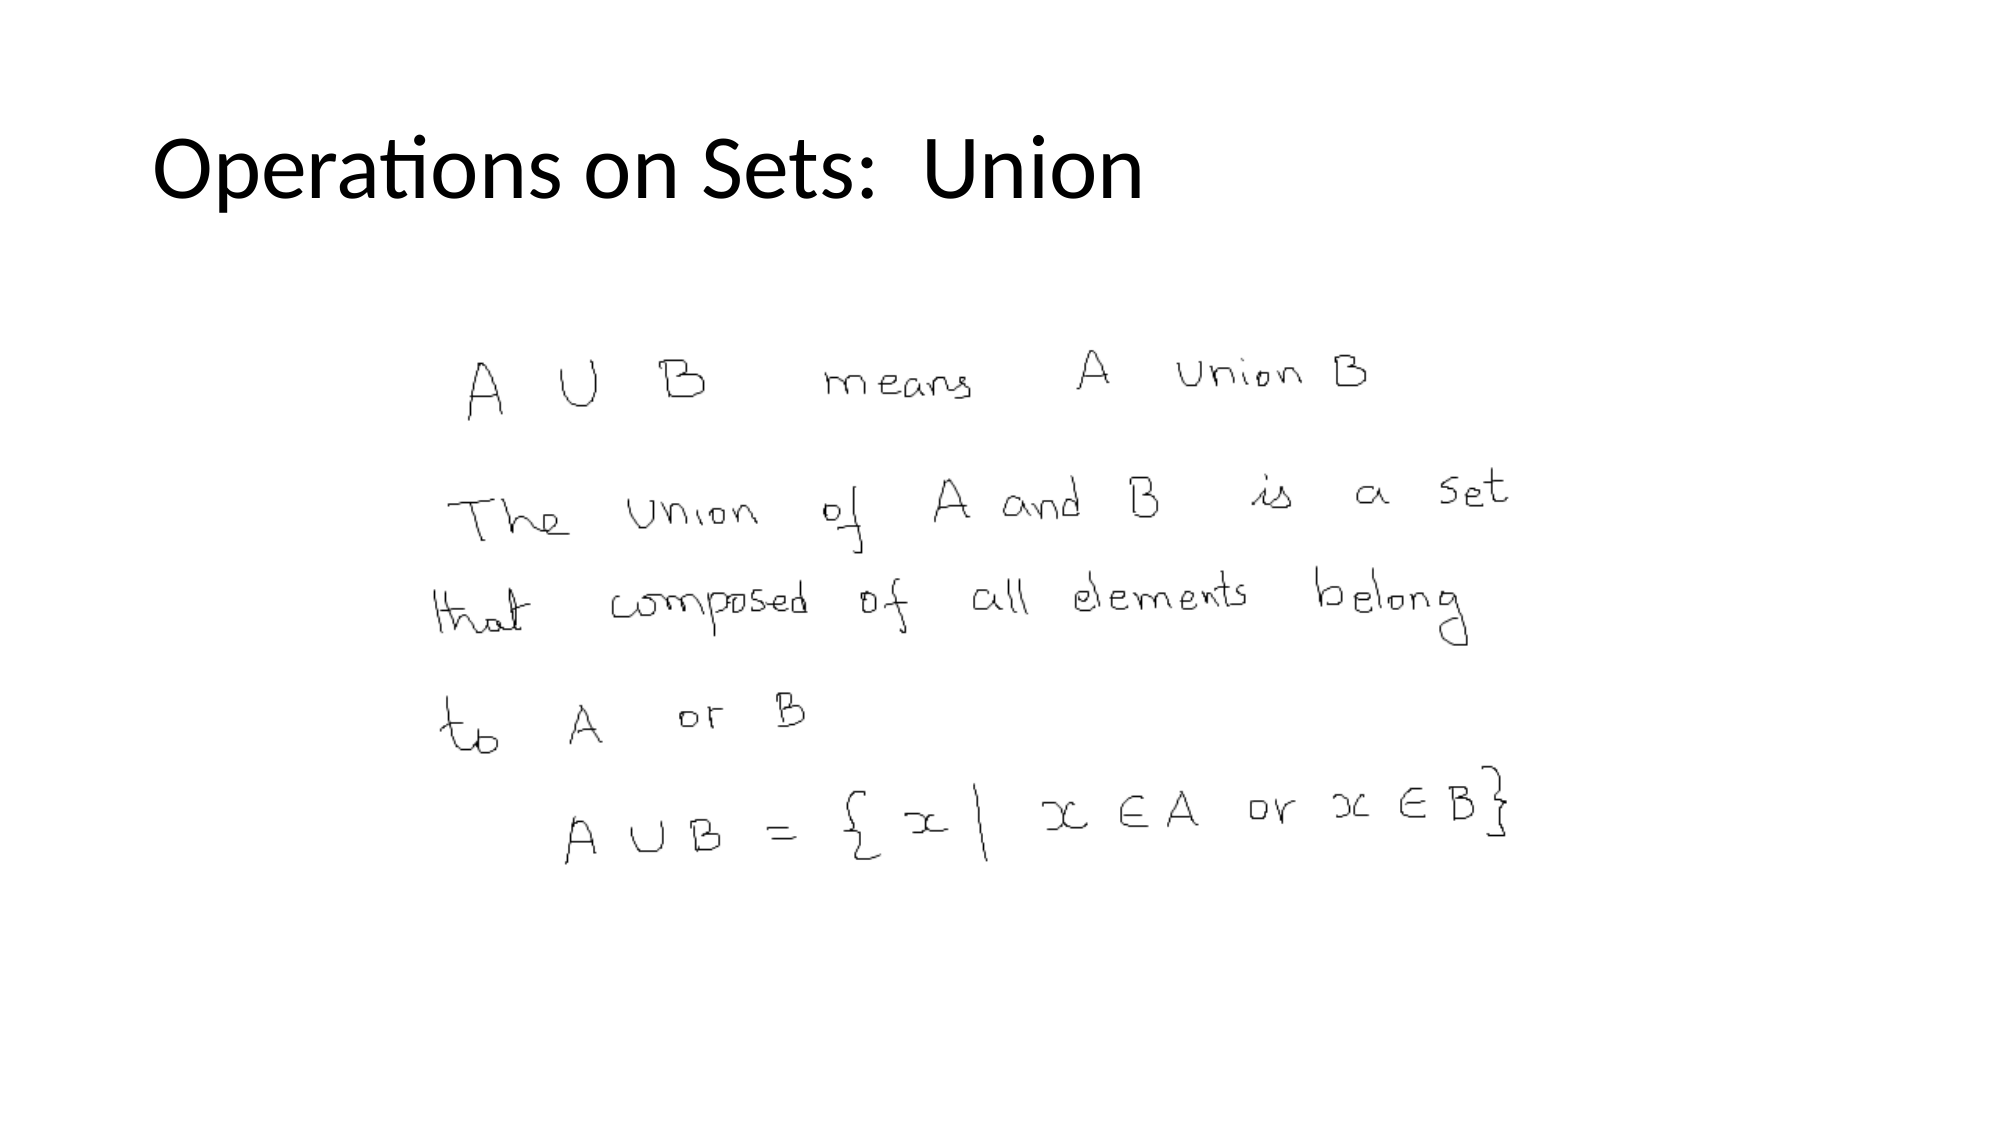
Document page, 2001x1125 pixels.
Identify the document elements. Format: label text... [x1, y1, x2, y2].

picture [312, 277, 1593, 997]
title Operations on Sets: Union [137, 59, 1863, 278]
